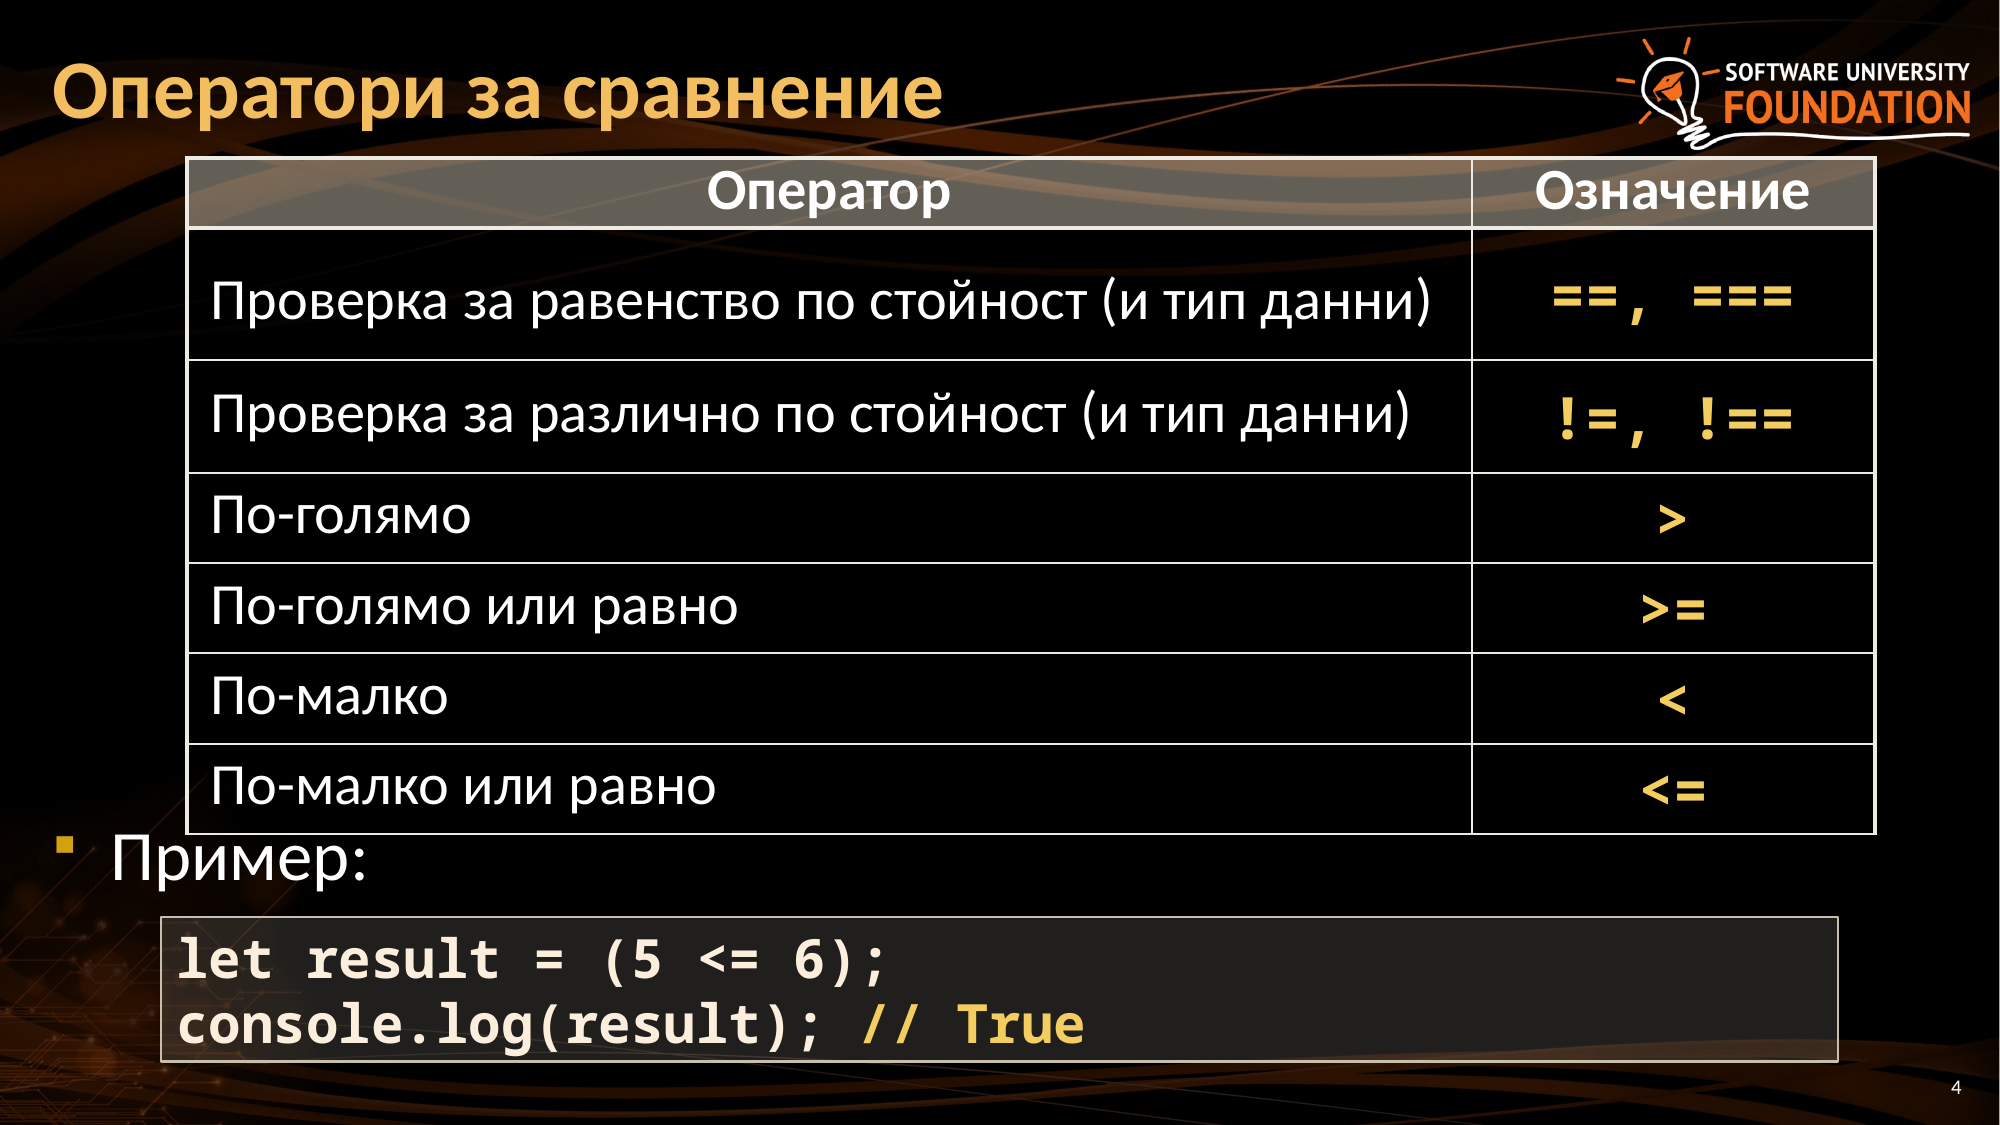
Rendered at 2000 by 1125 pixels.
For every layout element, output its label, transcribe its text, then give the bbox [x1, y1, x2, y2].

table_cell <= [1473, 745, 1873, 833]
table_header Оператор [189, 183, 1471, 226]
table_cell < [1473, 654, 1873, 743]
table_cell По-голямо или равно [189, 564, 1471, 652]
title Оператори за сравнение [35, 0, 1607, 183]
table_cell !=, !== [1473, 361, 1873, 472]
text_box Пример: [37, 808, 1463, 921]
table_cell Проверка за равенство по стойност (и тип данни) [189, 230, 1471, 359]
table_cell Проверка за различно по стойност (и тип данни) [189, 361, 1471, 472]
picture [0, 0, 2000, 1125]
table_cell По-малко или равно [189, 745, 1471, 833]
table_cell По-голямо [189, 474, 1471, 562]
slide_number 4 [1897, 1070, 1968, 1103]
table_cell >= [1473, 564, 1873, 652]
table_header Означение [1473, 160, 1873, 226]
text_box let result = (5 <= 6); console.log(result); // True [161, 916, 1838, 1062]
table_cell > [1473, 474, 1873, 562]
table_cell По-малко [189, 654, 1471, 743]
table_cell ==, === [1473, 230, 1873, 359]
